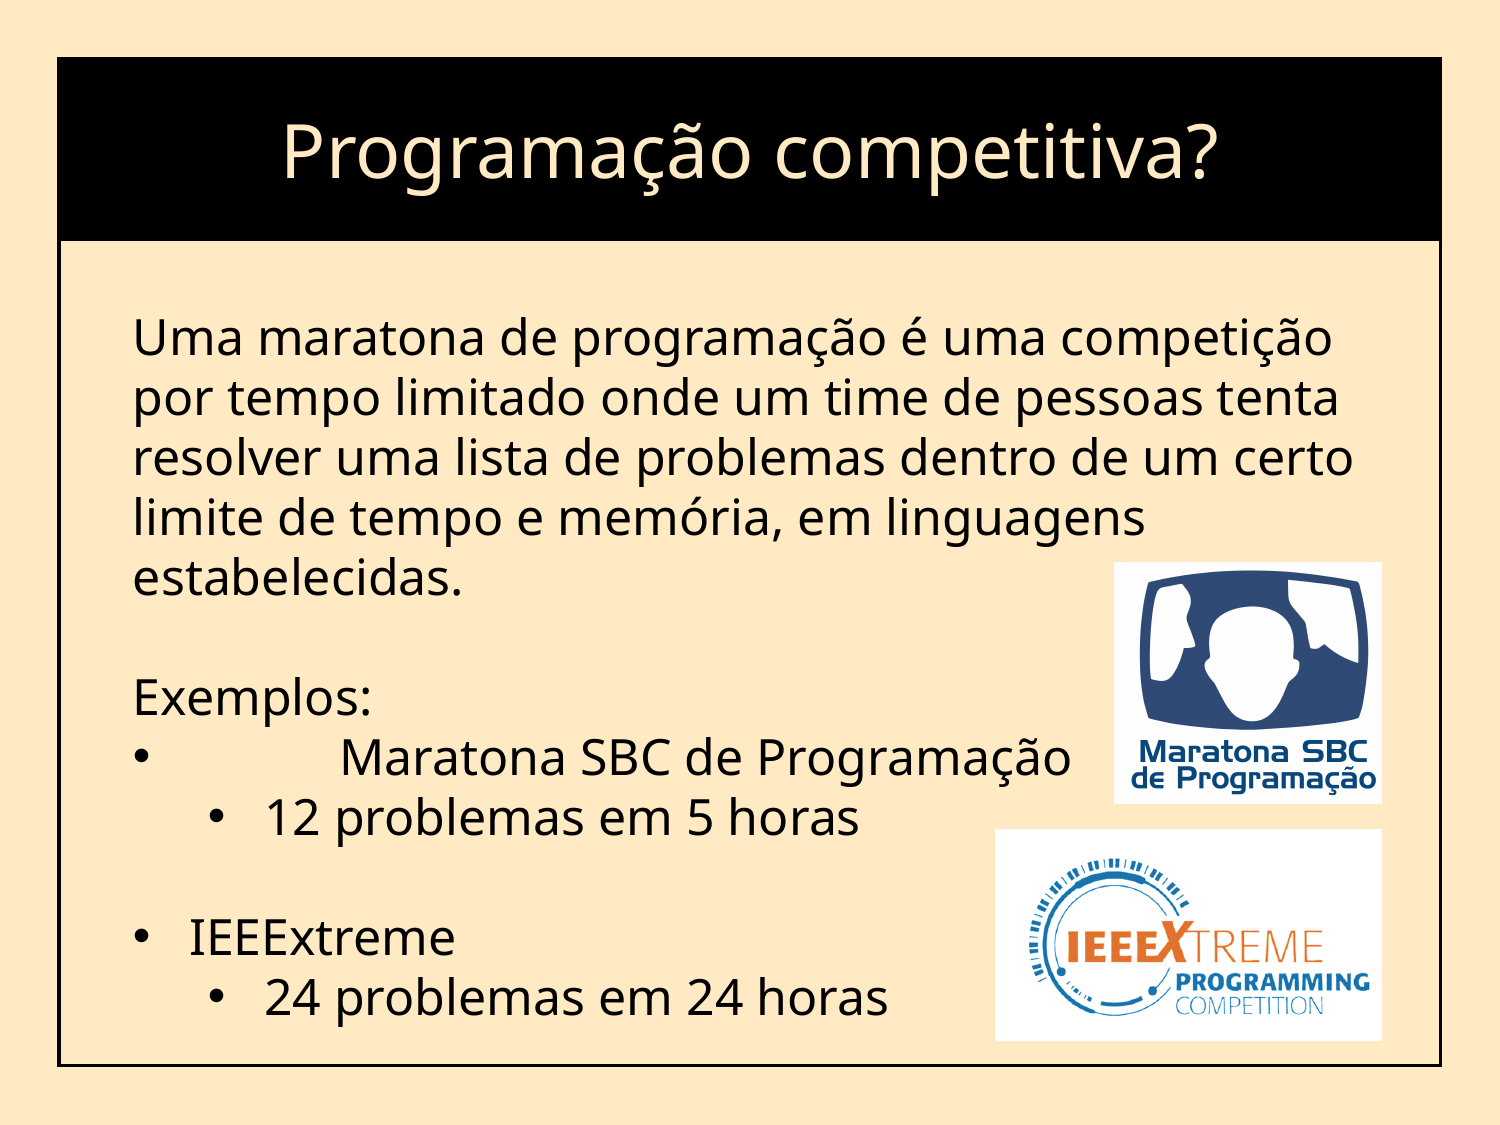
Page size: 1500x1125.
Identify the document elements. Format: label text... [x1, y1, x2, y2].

picture [995, 828, 1383, 1041]
text_box Programação competitiva? [57, 57, 1442, 241]
text_box [57, 241, 1442, 1067]
text_box Uma maratona de programação é uma competição por tempo limitado onde um time de pessoas tenta resolver uma lista de problemas dentro de um certo limite de tempo e memória, em linguagens estabelecidas. Exemplos: Maratona SBC de Programação 12 problemas em 5 horas IEEExtreme 24 problemas em 24 horas [118, 298, 1382, 1093]
picture [1114, 561, 1383, 804]
